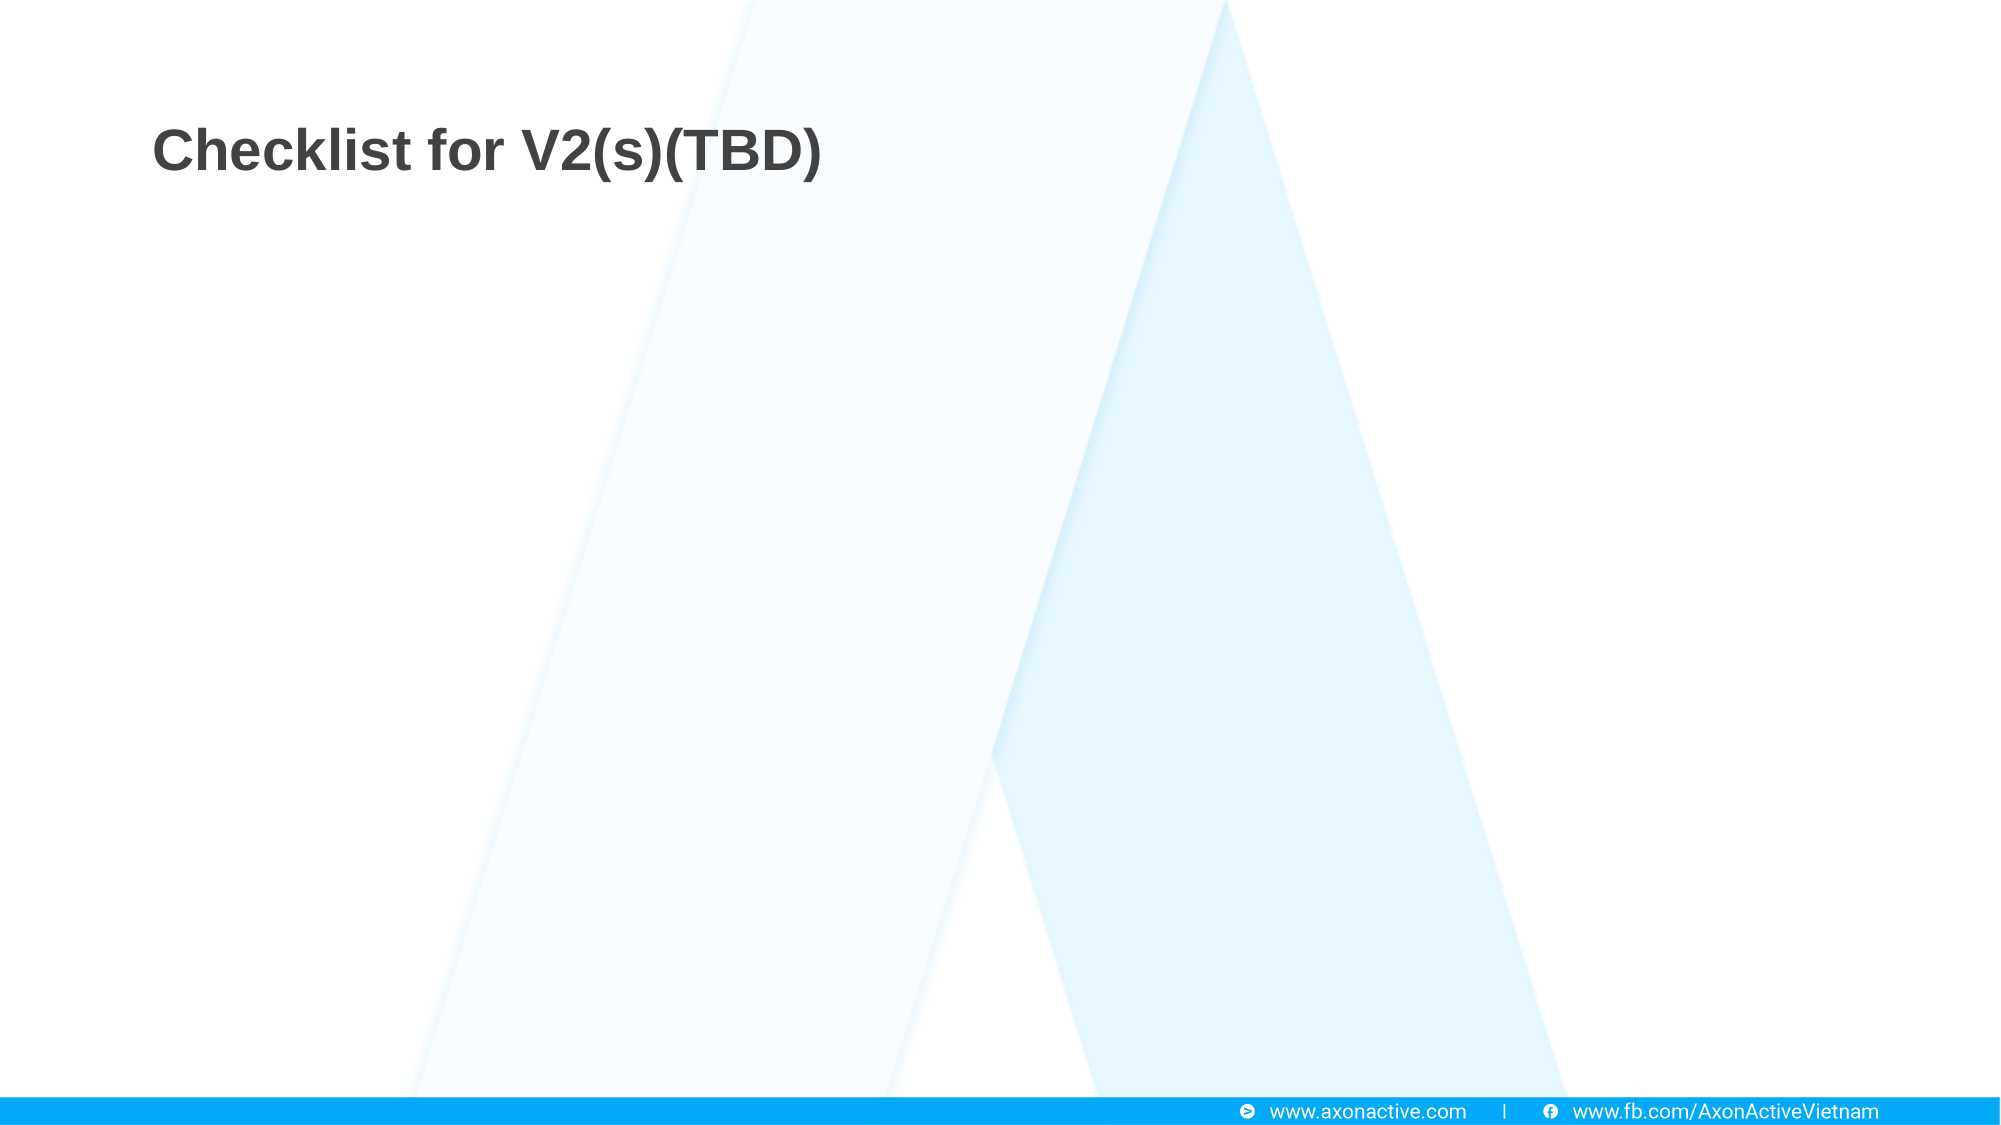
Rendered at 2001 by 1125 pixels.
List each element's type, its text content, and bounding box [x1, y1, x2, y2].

list Checklist for V2(s)(TBD) [137, 112, 1863, 300]
picture [1241, 1105, 1254, 1118]
picture [1544, 1105, 1557, 1118]
picture [0, 0, 2001, 1125]
